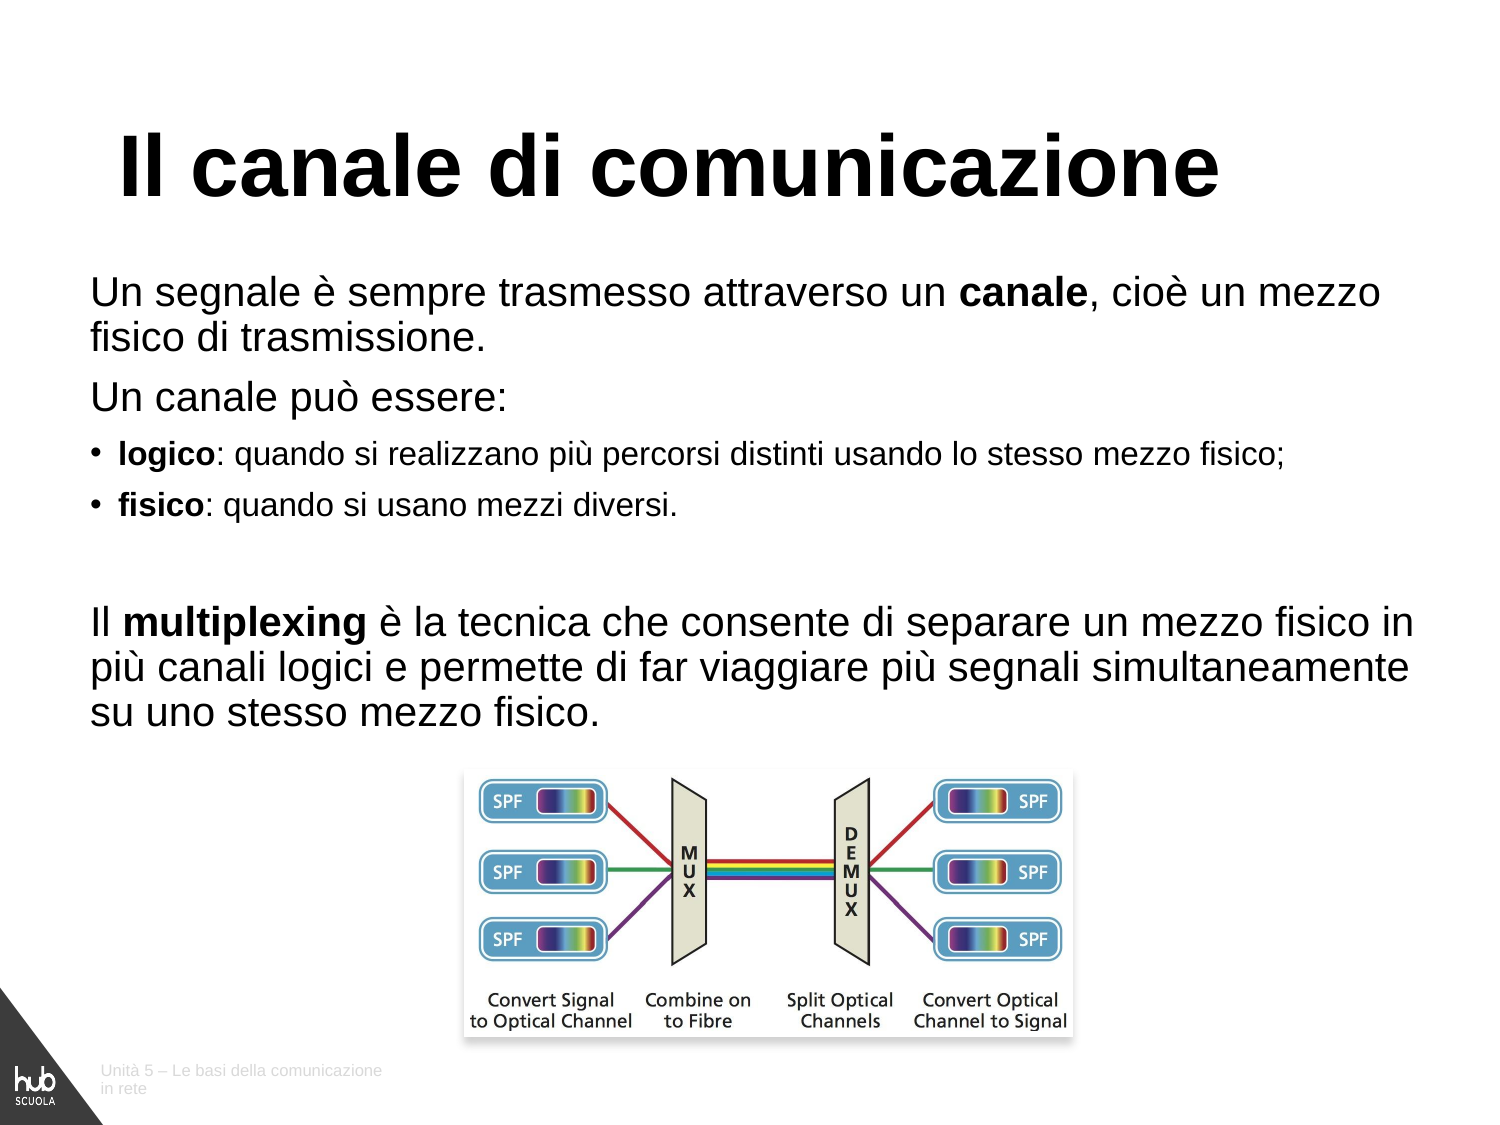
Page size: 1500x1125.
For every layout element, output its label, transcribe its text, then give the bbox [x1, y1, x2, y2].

title Il canale di comunicazione [103, 59, 1397, 262]
picture [15, 1066, 56, 1106]
picture [469, 775, 1068, 1032]
list Un segnale è sempre trasmesso attraverso un canale, cioè un mezzo fisico di trasmissione. Un canale può essere: logico: quando si realizzano più percorsi distinti usando lo stesso mezzo fisico; fisico: quando si usano mezzi diversi. Il multiplexing è la tecnica che consente di separare un mezzo fisico in più canali logici e permette di far viaggiare più segnali simultaneamente su uno stesso mezzo fisico. [75, 262, 1462, 1020]
